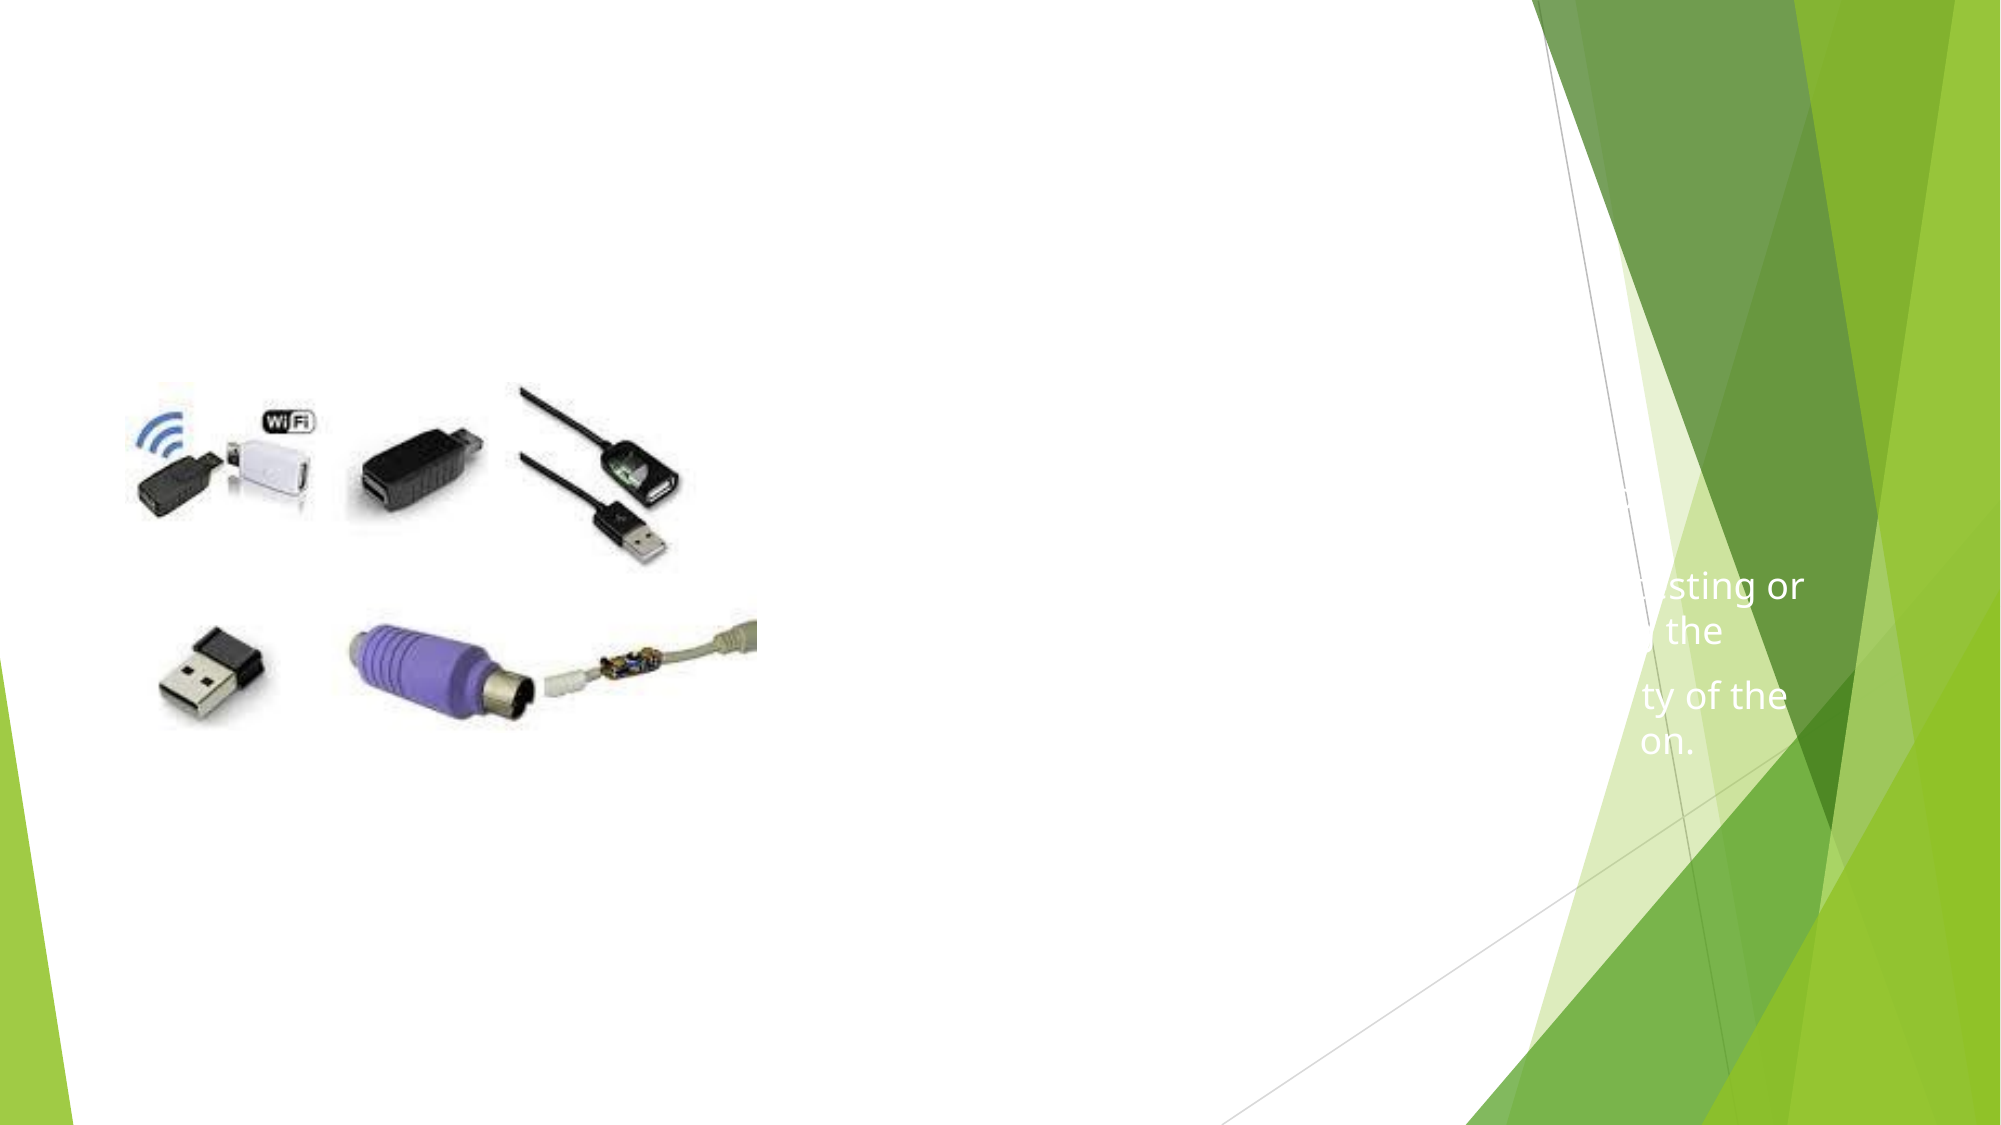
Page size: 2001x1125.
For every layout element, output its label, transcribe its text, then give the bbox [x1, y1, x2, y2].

text_box o testing or g the ty of the on. [1610, 469, 1839, 762]
picture [124, 382, 757, 733]
